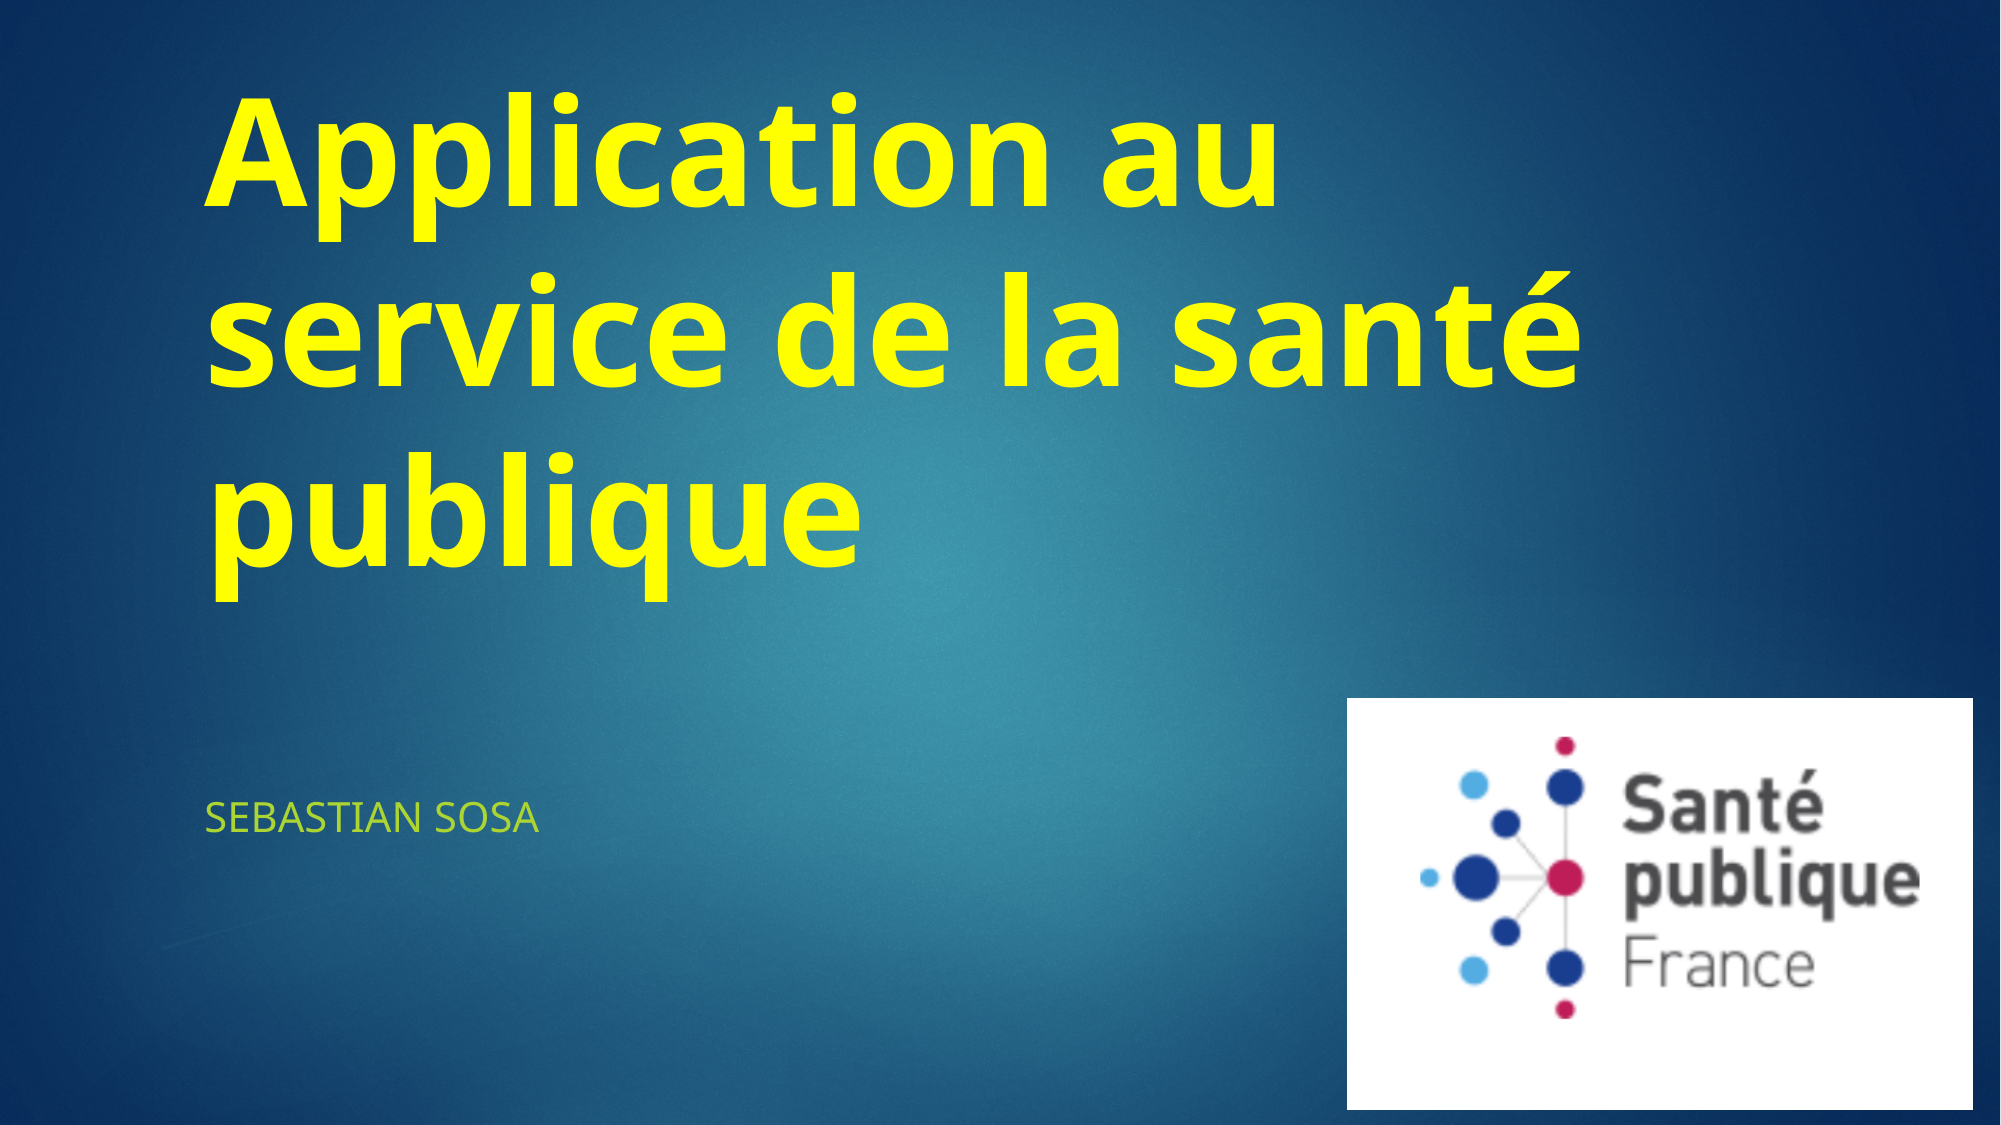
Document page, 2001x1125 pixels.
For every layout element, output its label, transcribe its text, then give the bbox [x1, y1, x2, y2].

subtitle Sebastian Sosa [189, 783, 1341, 925]
picture [1347, 698, 1973, 1111]
title Application au service de la santé publique [189, 237, 1638, 783]
